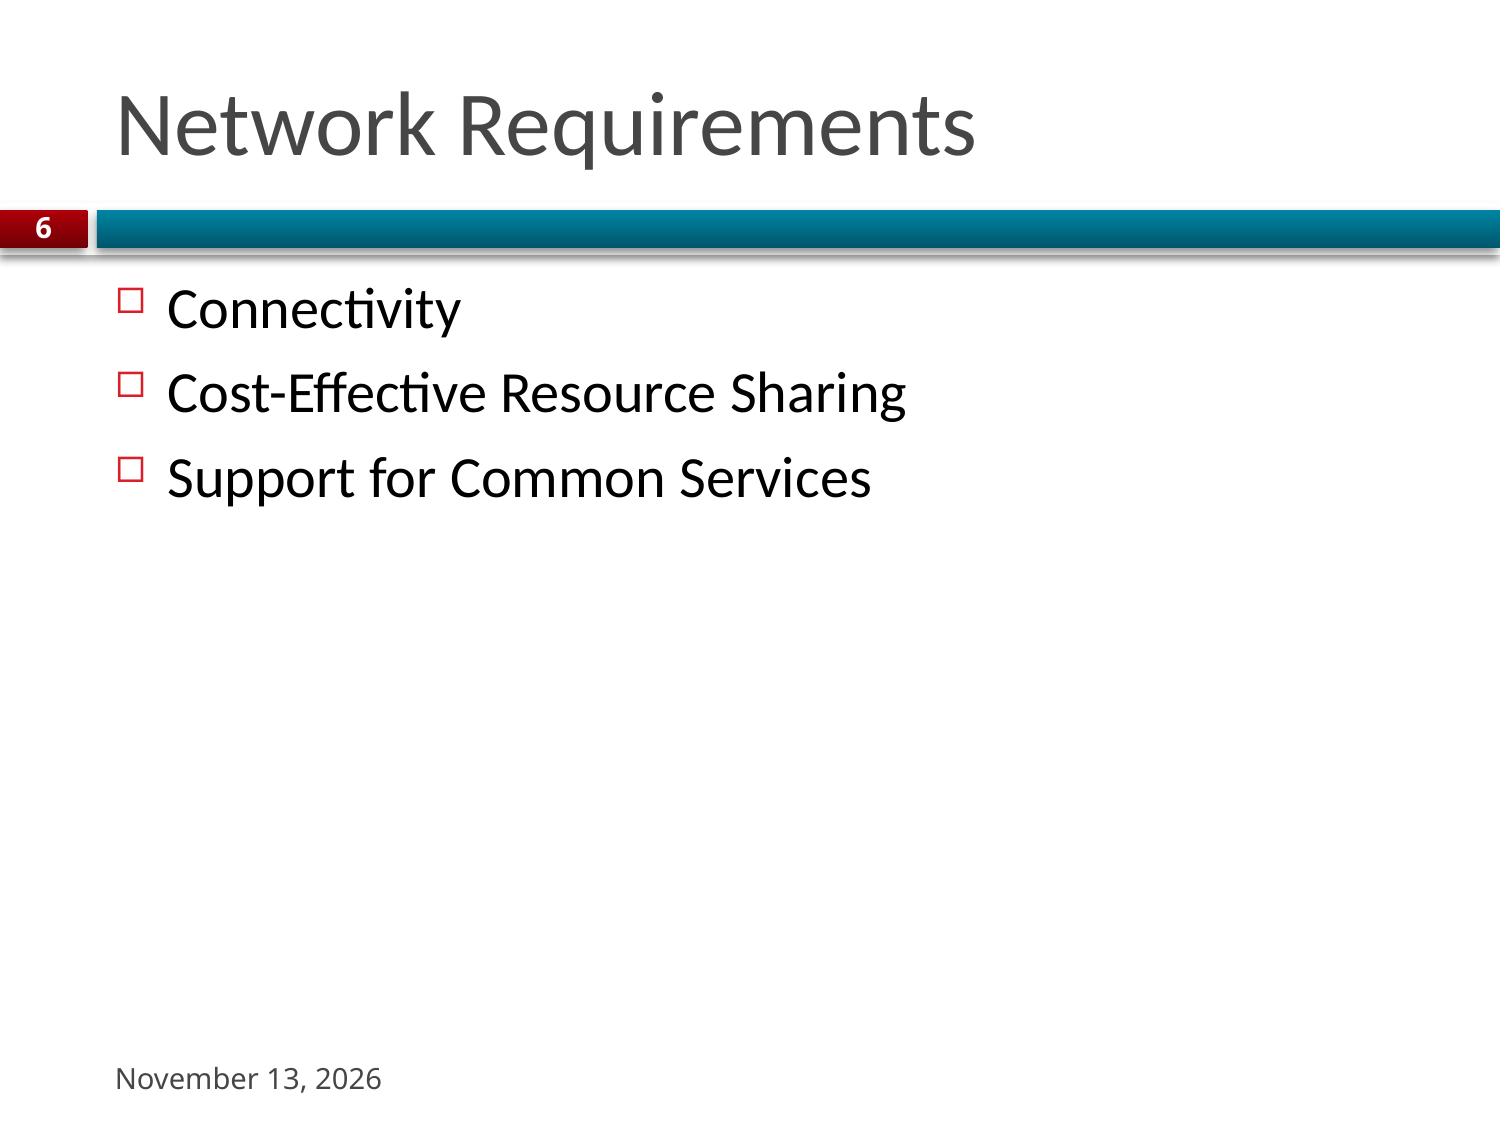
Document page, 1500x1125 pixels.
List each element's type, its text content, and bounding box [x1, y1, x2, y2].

list Connectivity Cost-Effective Resource Sharing Support for Common Services [100, 262, 1438, 1000]
title Network Requirements [100, 37, 1438, 200]
slide_number 6 [0, 208, 88, 249]
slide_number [99, 1050, 538, 1110]
